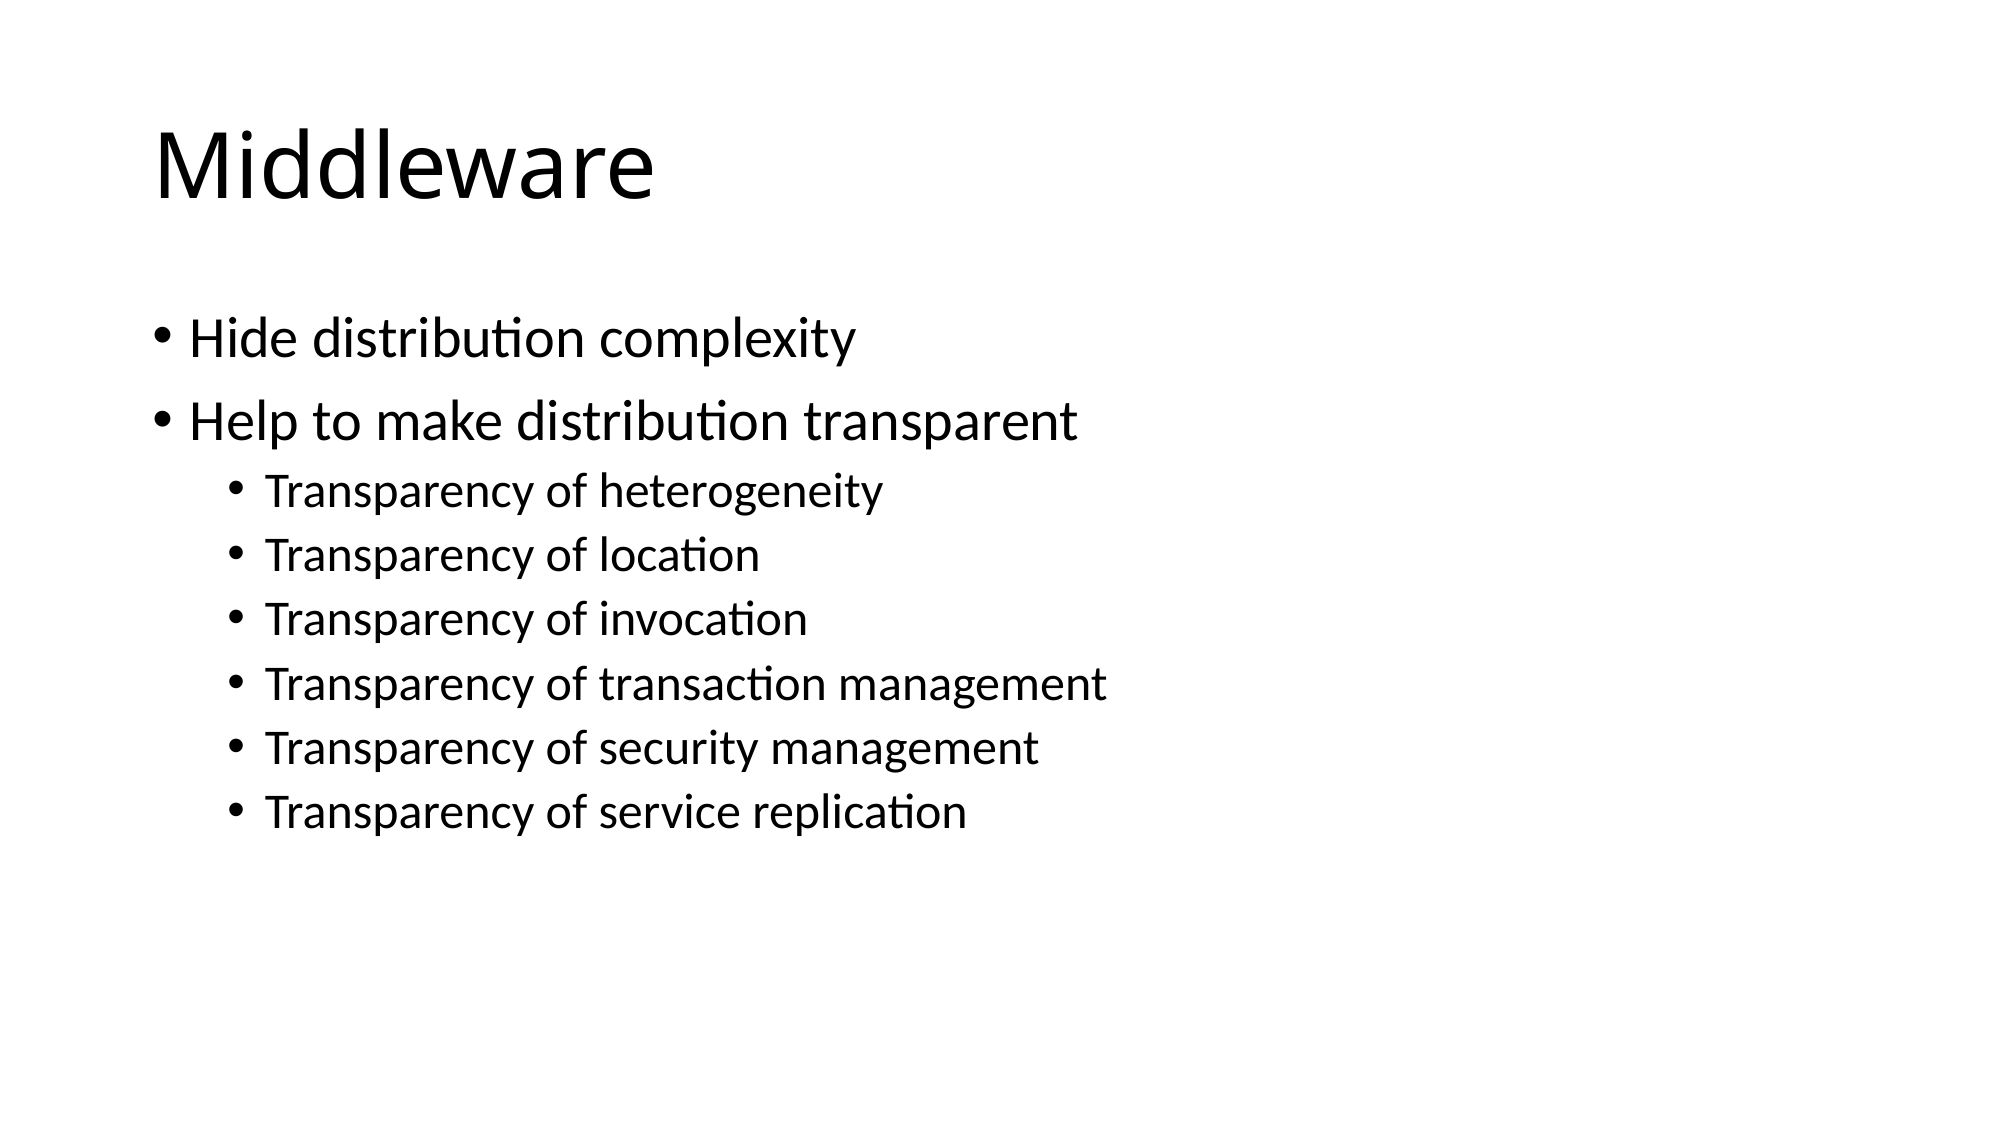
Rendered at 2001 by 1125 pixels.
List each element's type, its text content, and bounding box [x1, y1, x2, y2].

list Hide distribution complexity Help to make distribution transparent Transparency of heterogeneity Transparency of location Transparency of invocation Transparency of transaction management Transparency of security management Transparency of service replication [137, 299, 1863, 1014]
title Middleware [137, 59, 1863, 278]
